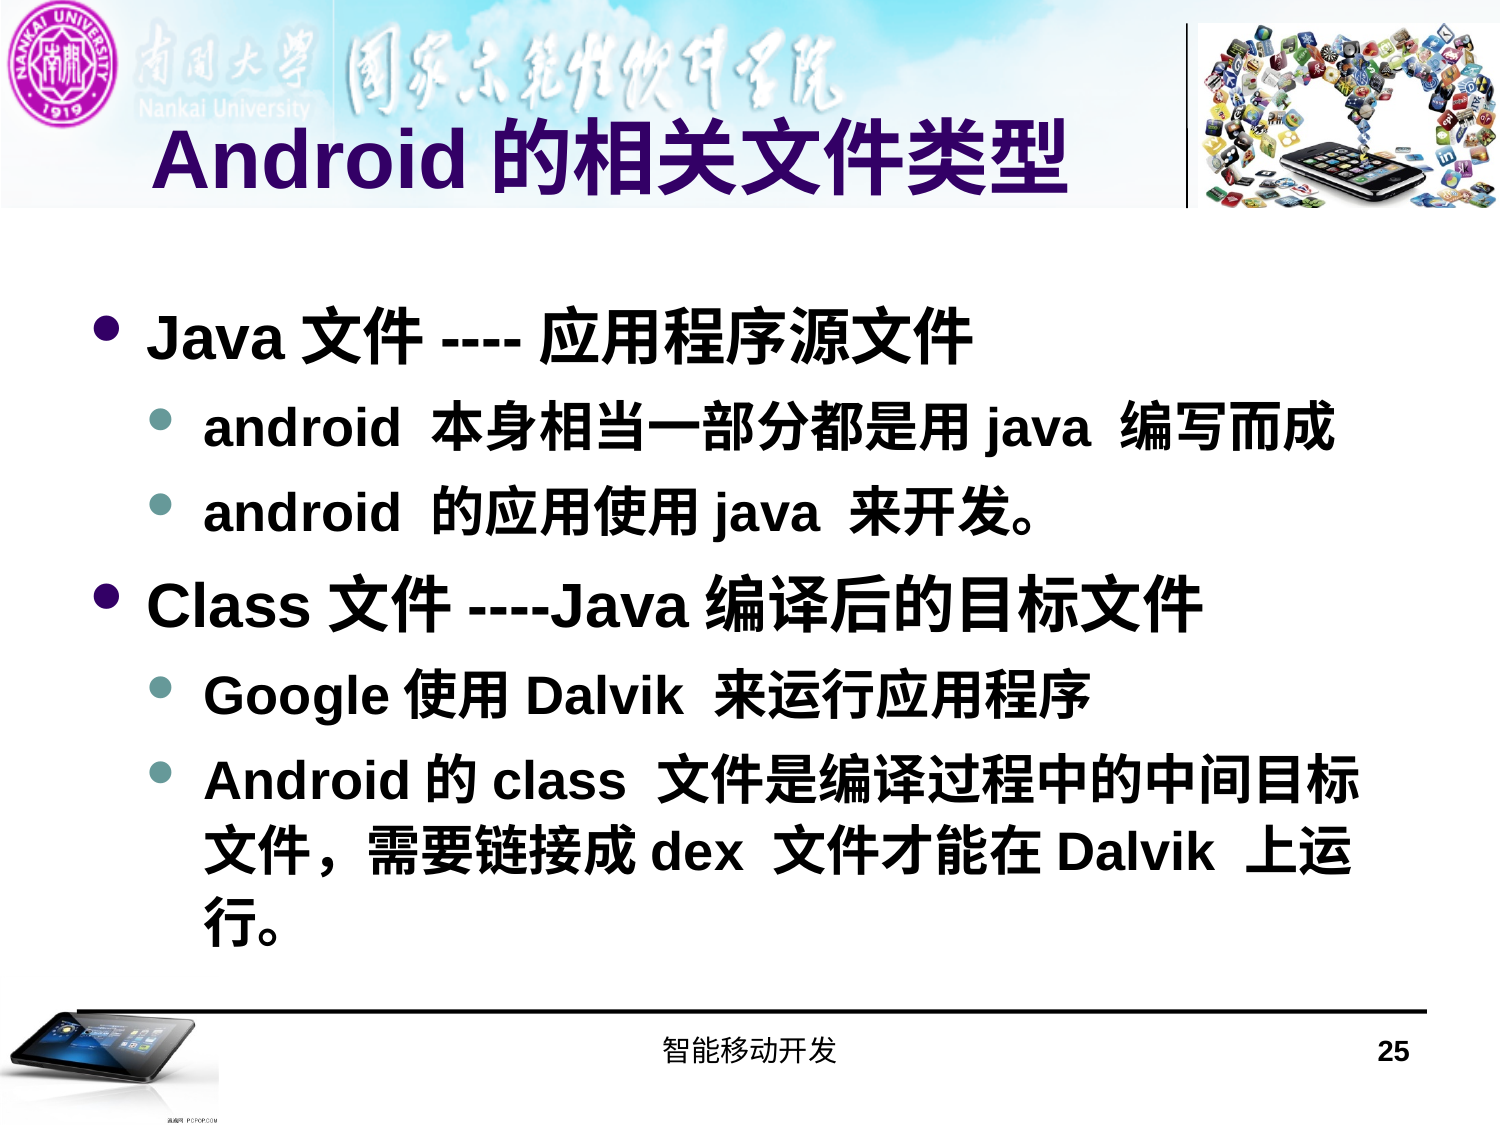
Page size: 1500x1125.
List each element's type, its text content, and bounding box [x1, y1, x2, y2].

title Android的相关文件类型 [135, 0, 1187, 213]
picture [1187, 0, 1500, 208]
picture [1, 0, 135, 208]
list Java文件----应用程序源文件 android 本身相当一部分都是用java 编写而成 android 的应用使用java 来开发。 Class文件----Java编译后的目标文件 Google使用Dalvik 来运行应用程序 Android的class 文件是编译过程中的中间目标文件，需要链接成dex 文件才能在Dalvik 上运行。 [75, 282, 1425, 1006]
picture [0, 976, 219, 1125]
slide_number 25 [1074, 1024, 1425, 1103]
footer 智能移动开发 [512, 1024, 988, 1103]
